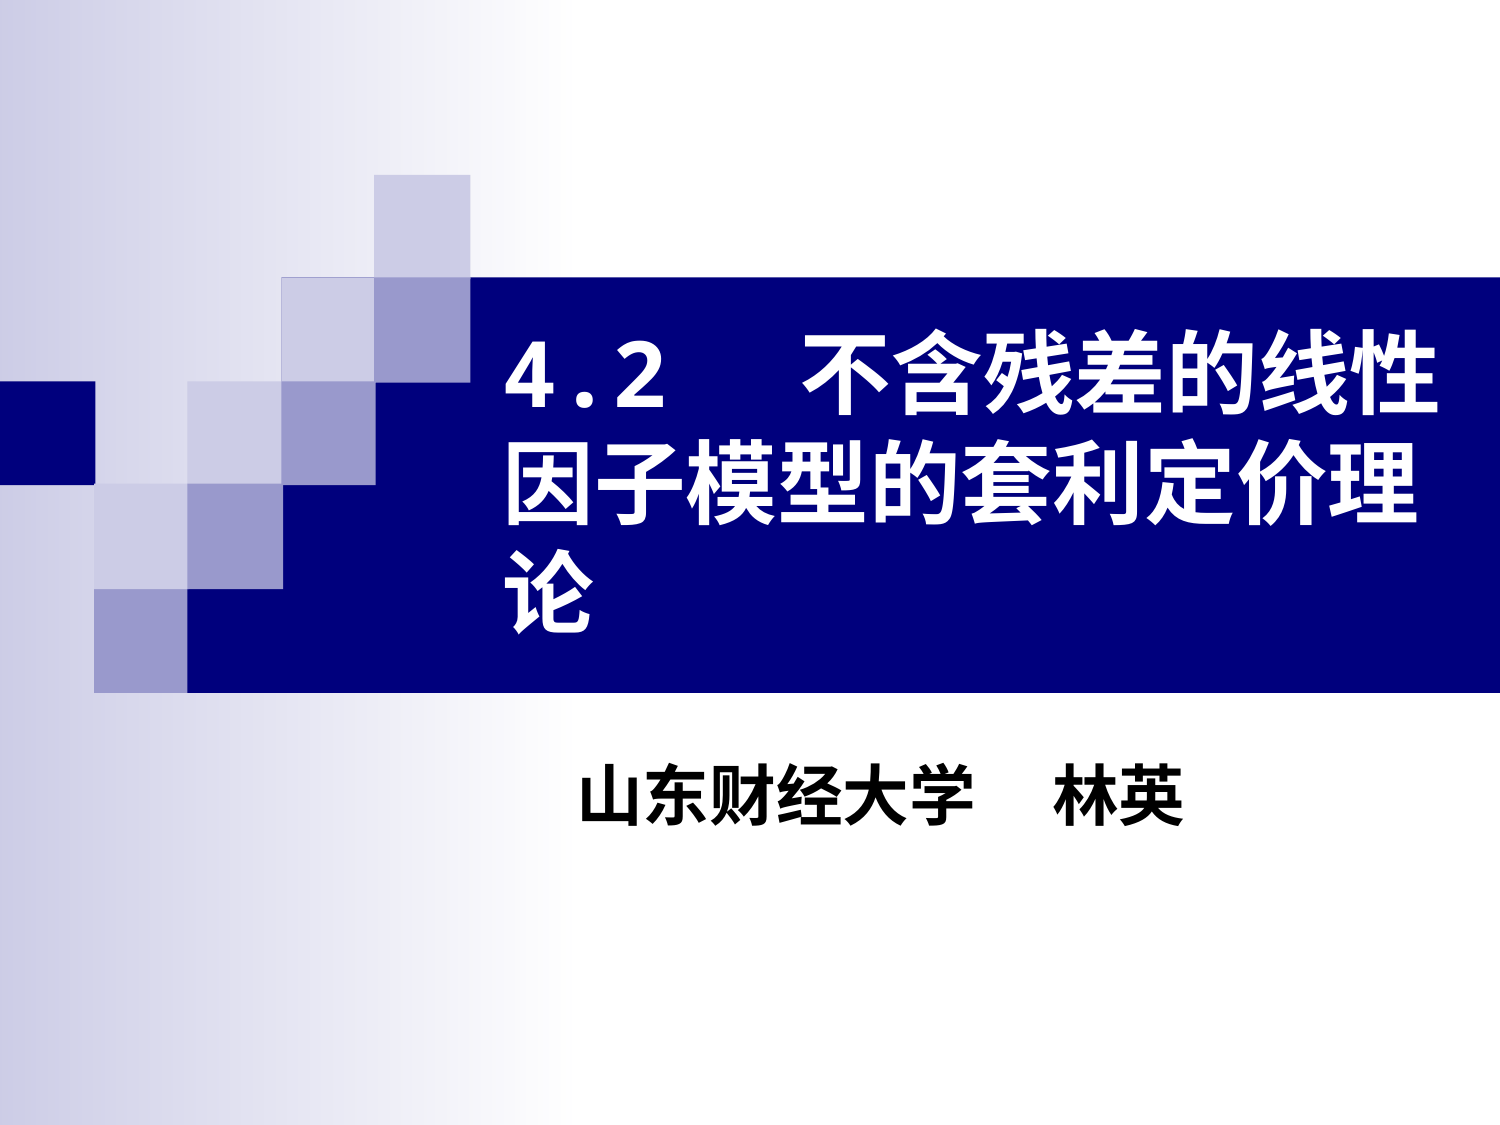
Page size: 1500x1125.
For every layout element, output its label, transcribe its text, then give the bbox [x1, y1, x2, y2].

subtitle 山东财经大学 林英 [560, 751, 1500, 882]
title 4.2 不含残差的线性因子模型的套利定价理论 [487, 299, 1476, 663]
